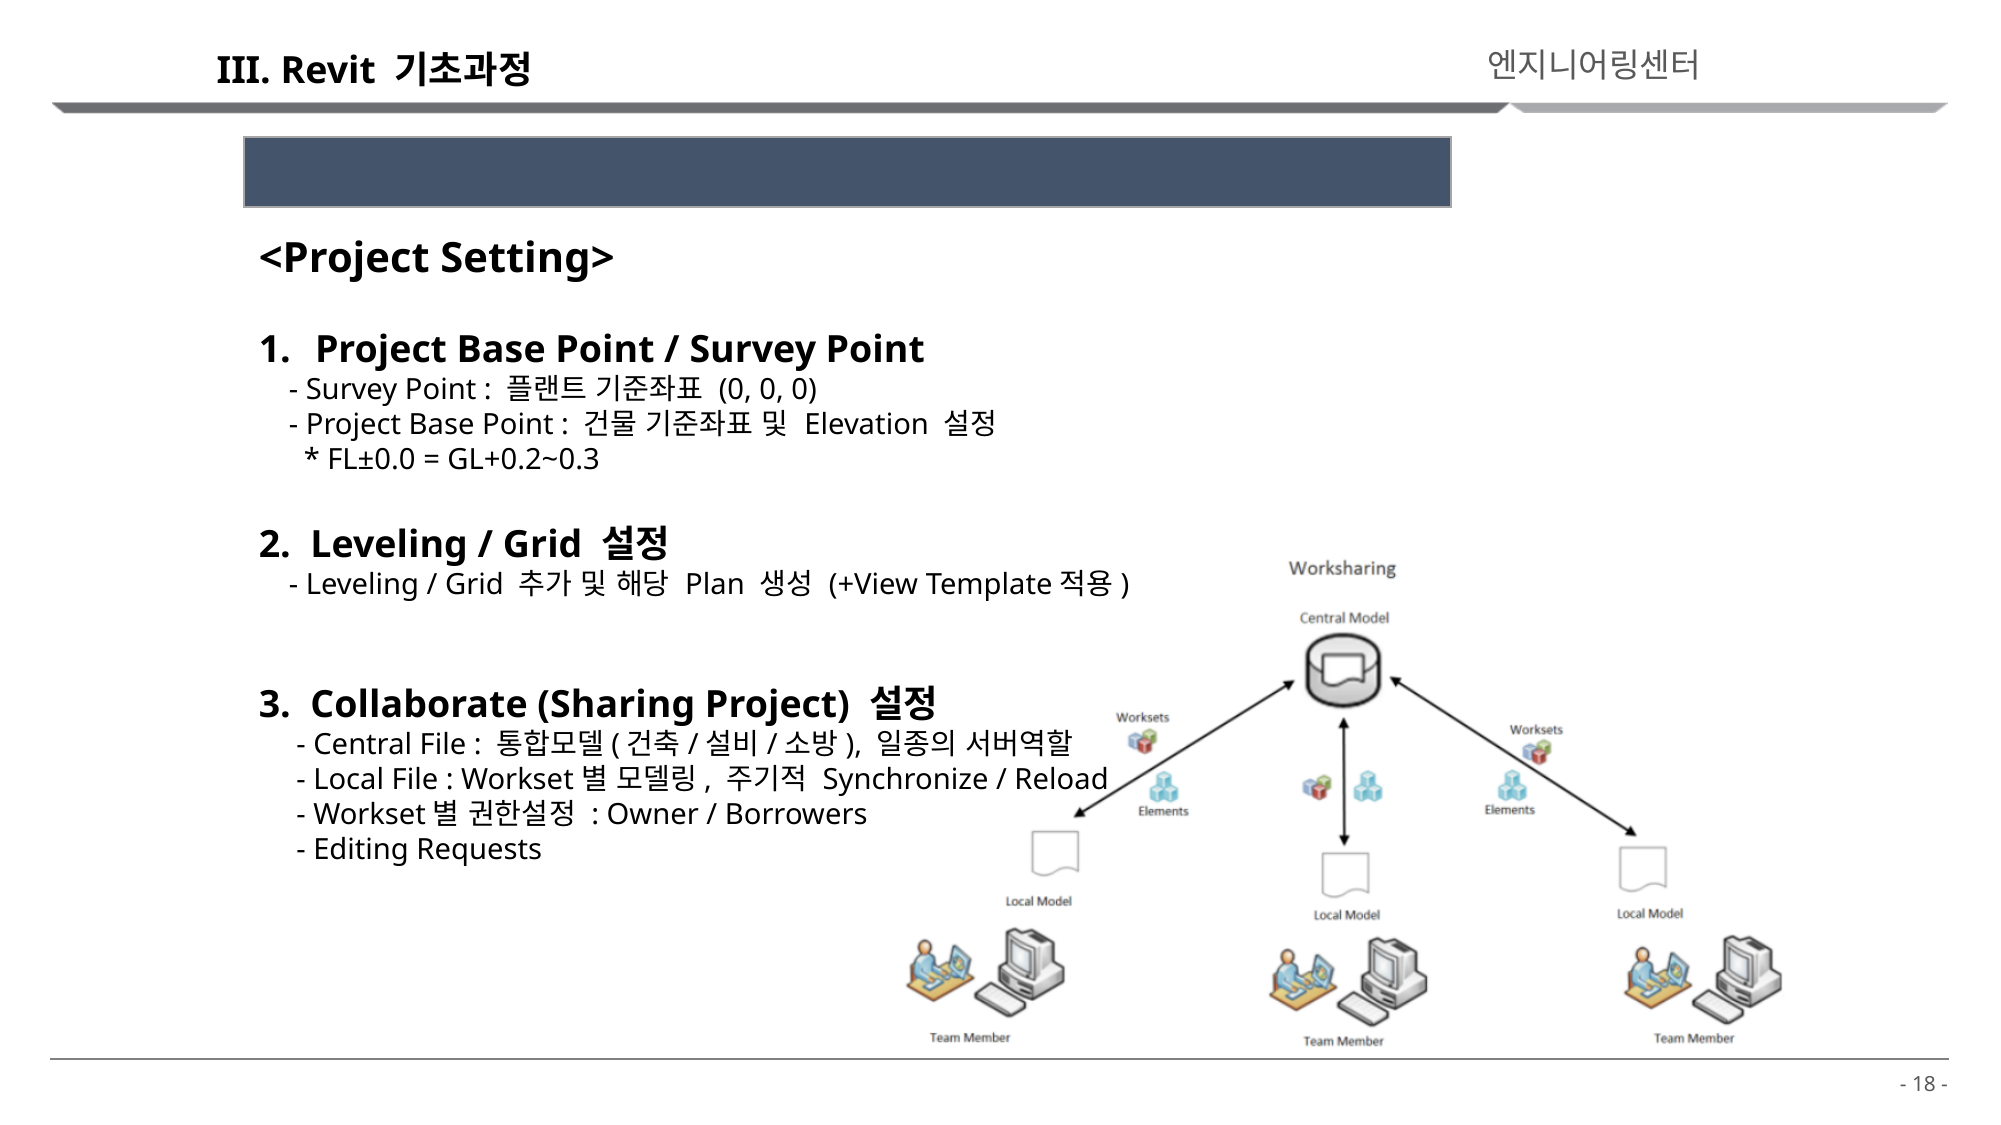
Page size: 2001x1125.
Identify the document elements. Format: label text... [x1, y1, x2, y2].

picture [52, 102, 1948, 114]
text_box <Project Setting> Project Base Point / Survey Point - Survey Point : 플랜트 기준좌표 (0, 0, 0) - Project Base Point : 건물 기준좌표 및 Elevation 설정 * FL±0.0 = GL+0.2~0.3 2. Leveling / Grid 설정 - Leveling / Grid 추가 및 해당 Plan 생성 (+View Template적용) 3. Collaborate (Sharing Project) 설정 - Central File : 통합모델(건축/설비/소방), 일종의 서버역할 - Local File : Workset별 모델링, 주기적 Synchronize / Reload - Workset별 권한설정 : Owner / Borrowers - Editing Requests [244, 223, 1289, 873]
text_box 11월18일(목) Leading Group 교육 (강한호 매니저) [243, 136, 1452, 208]
picture [900, 556, 1788, 1048]
text_box 엔지니어링센터 [1487, 43, 1701, 84]
text_box III. Revit 기초과정 [201, 38, 548, 98]
